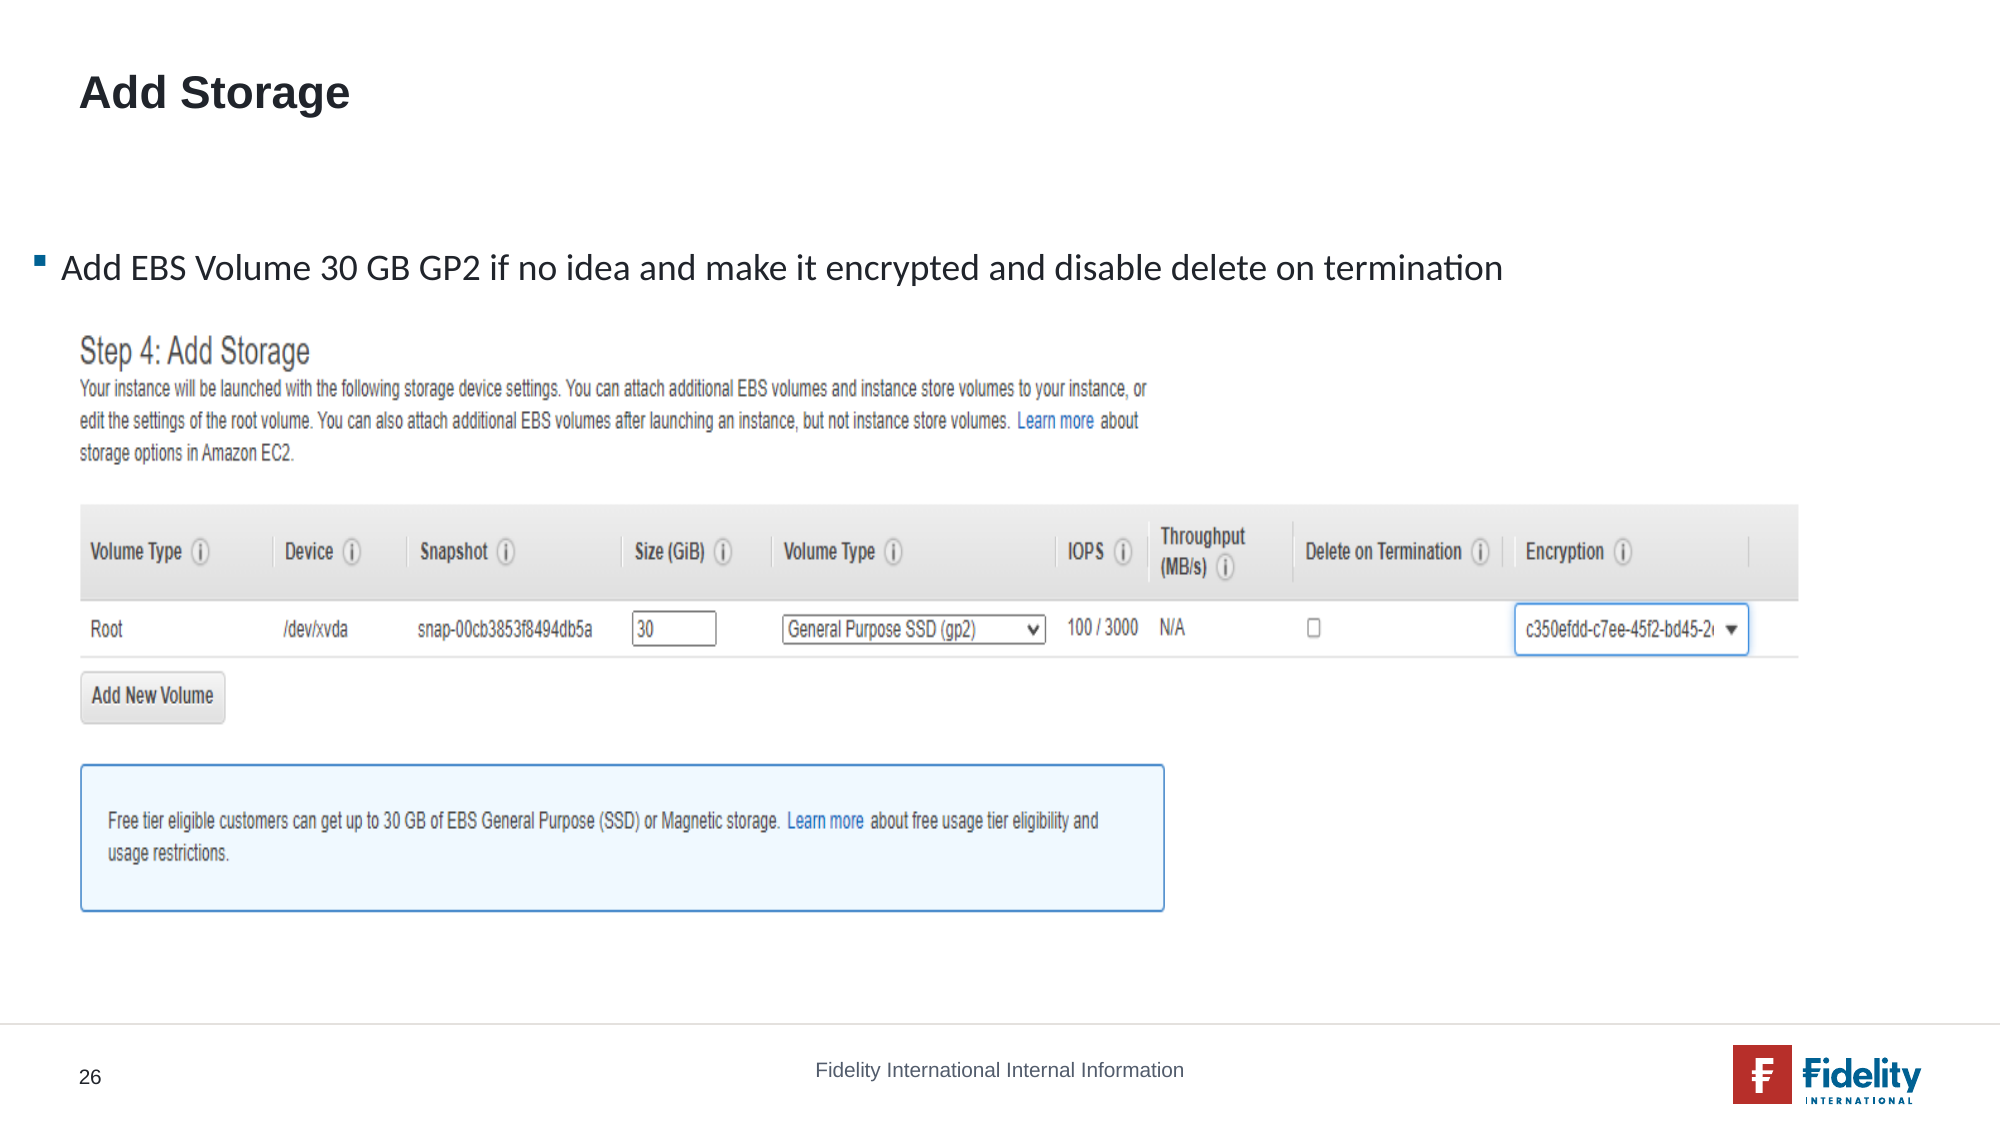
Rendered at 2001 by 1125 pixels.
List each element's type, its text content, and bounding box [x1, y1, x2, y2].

title Add Storage [78, 67, 1922, 118]
picture [78, 319, 1868, 956]
list Add EBS Volume 30 GB GP2 if no idea and make it encrypted and disable delete on termination [31, 242, 1946, 939]
